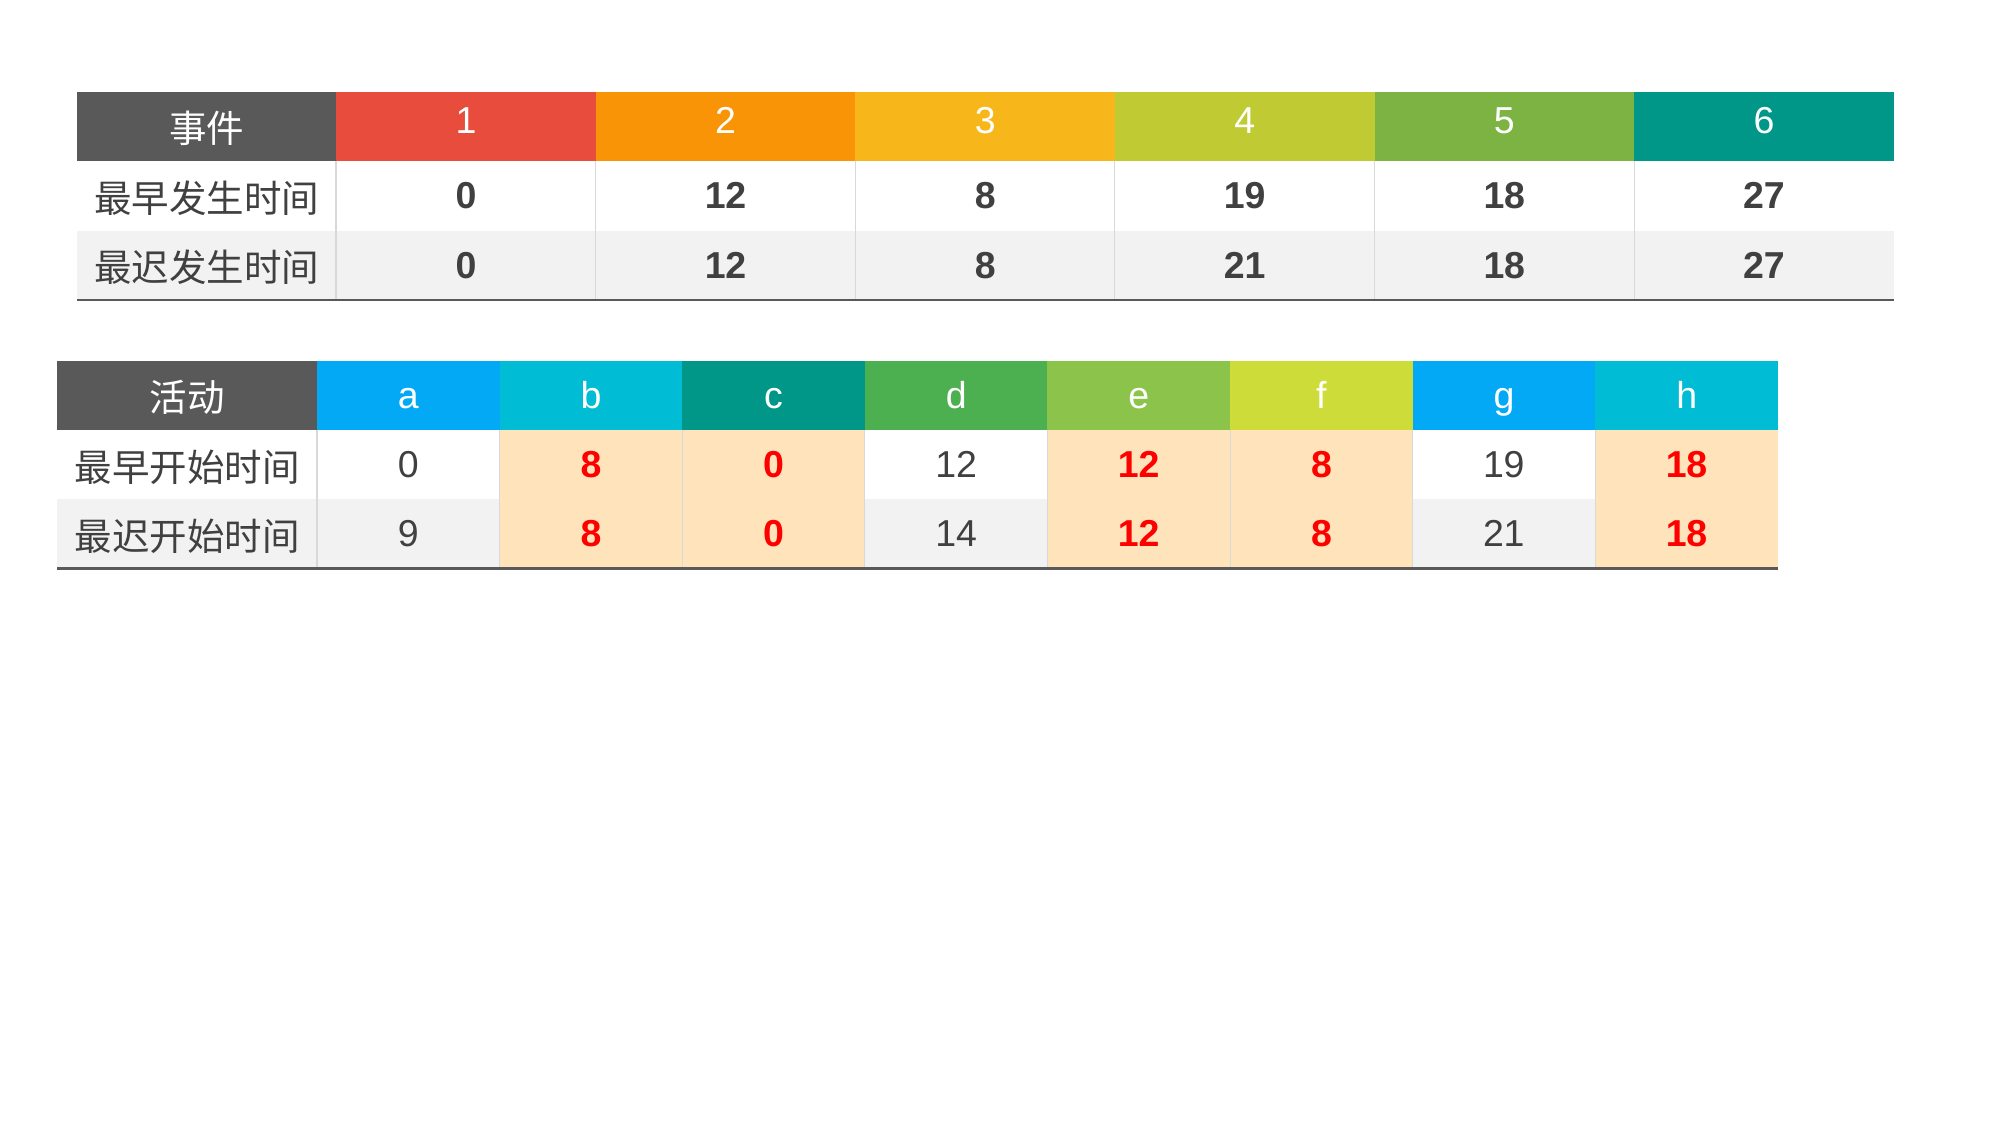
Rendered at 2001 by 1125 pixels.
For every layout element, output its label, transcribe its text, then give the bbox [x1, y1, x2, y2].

table_header 4 [1115, 92, 1375, 161]
table_cell 18 [1596, 430, 1778, 499]
table_header b [500, 361, 682, 430]
table_cell 18 [1375, 231, 1634, 299]
table_cell 21 [1115, 231, 1374, 299]
table_cell 12 [865, 430, 1047, 499]
table_cell 27 [1635, 161, 1894, 231]
table_cell 12 [596, 161, 855, 231]
table_cell 0 [683, 430, 864, 499]
table_header f [1230, 361, 1413, 430]
table_cell 8 [500, 499, 682, 567]
table_header 6 [1634, 92, 1894, 161]
table_cell 8 [1231, 499, 1412, 567]
table_header e [1047, 361, 1230, 430]
table_cell 0 [683, 499, 864, 567]
table_cell 最早开始时间 [57, 430, 316, 499]
table_header 1 [336, 92, 596, 161]
table_cell 9 [318, 499, 499, 567]
table_cell 最迟开始时间 [57, 499, 316, 567]
table_cell 8 [500, 430, 682, 499]
table_header 事件 [77, 92, 336, 161]
table_header h [1595, 361, 1778, 430]
table_header 5 [1375, 92, 1634, 161]
table_cell 19 [1413, 430, 1595, 499]
table_cell 18 [1596, 499, 1778, 567]
table_cell 18 [1375, 161, 1634, 231]
table_cell 19 [1115, 161, 1374, 231]
table_cell 最早发生时间 [77, 161, 335, 231]
table_cell 27 [1635, 231, 1894, 299]
table_cell 0 [337, 161, 595, 231]
table_header d [865, 361, 1047, 430]
table_cell 8 [1231, 430, 1412, 499]
table_cell 12 [596, 231, 855, 299]
table_cell 8 [856, 161, 1114, 231]
table_cell 12 [1048, 430, 1230, 499]
table_cell 14 [865, 499, 1047, 567]
table_header 3 [855, 92, 1115, 161]
table_cell 最迟发生时间 [77, 231, 335, 299]
table_cell 8 [856, 231, 1114, 299]
table_header c [682, 361, 865, 430]
table_header 活动 [57, 361, 317, 430]
table_header a [317, 361, 500, 430]
table_cell 12 [1048, 499, 1230, 567]
table_header g [1413, 361, 1595, 430]
table_header 2 [596, 92, 855, 161]
table_cell 0 [337, 231, 595, 299]
table_cell 21 [1413, 499, 1595, 567]
table_cell 0 [318, 430, 499, 499]
